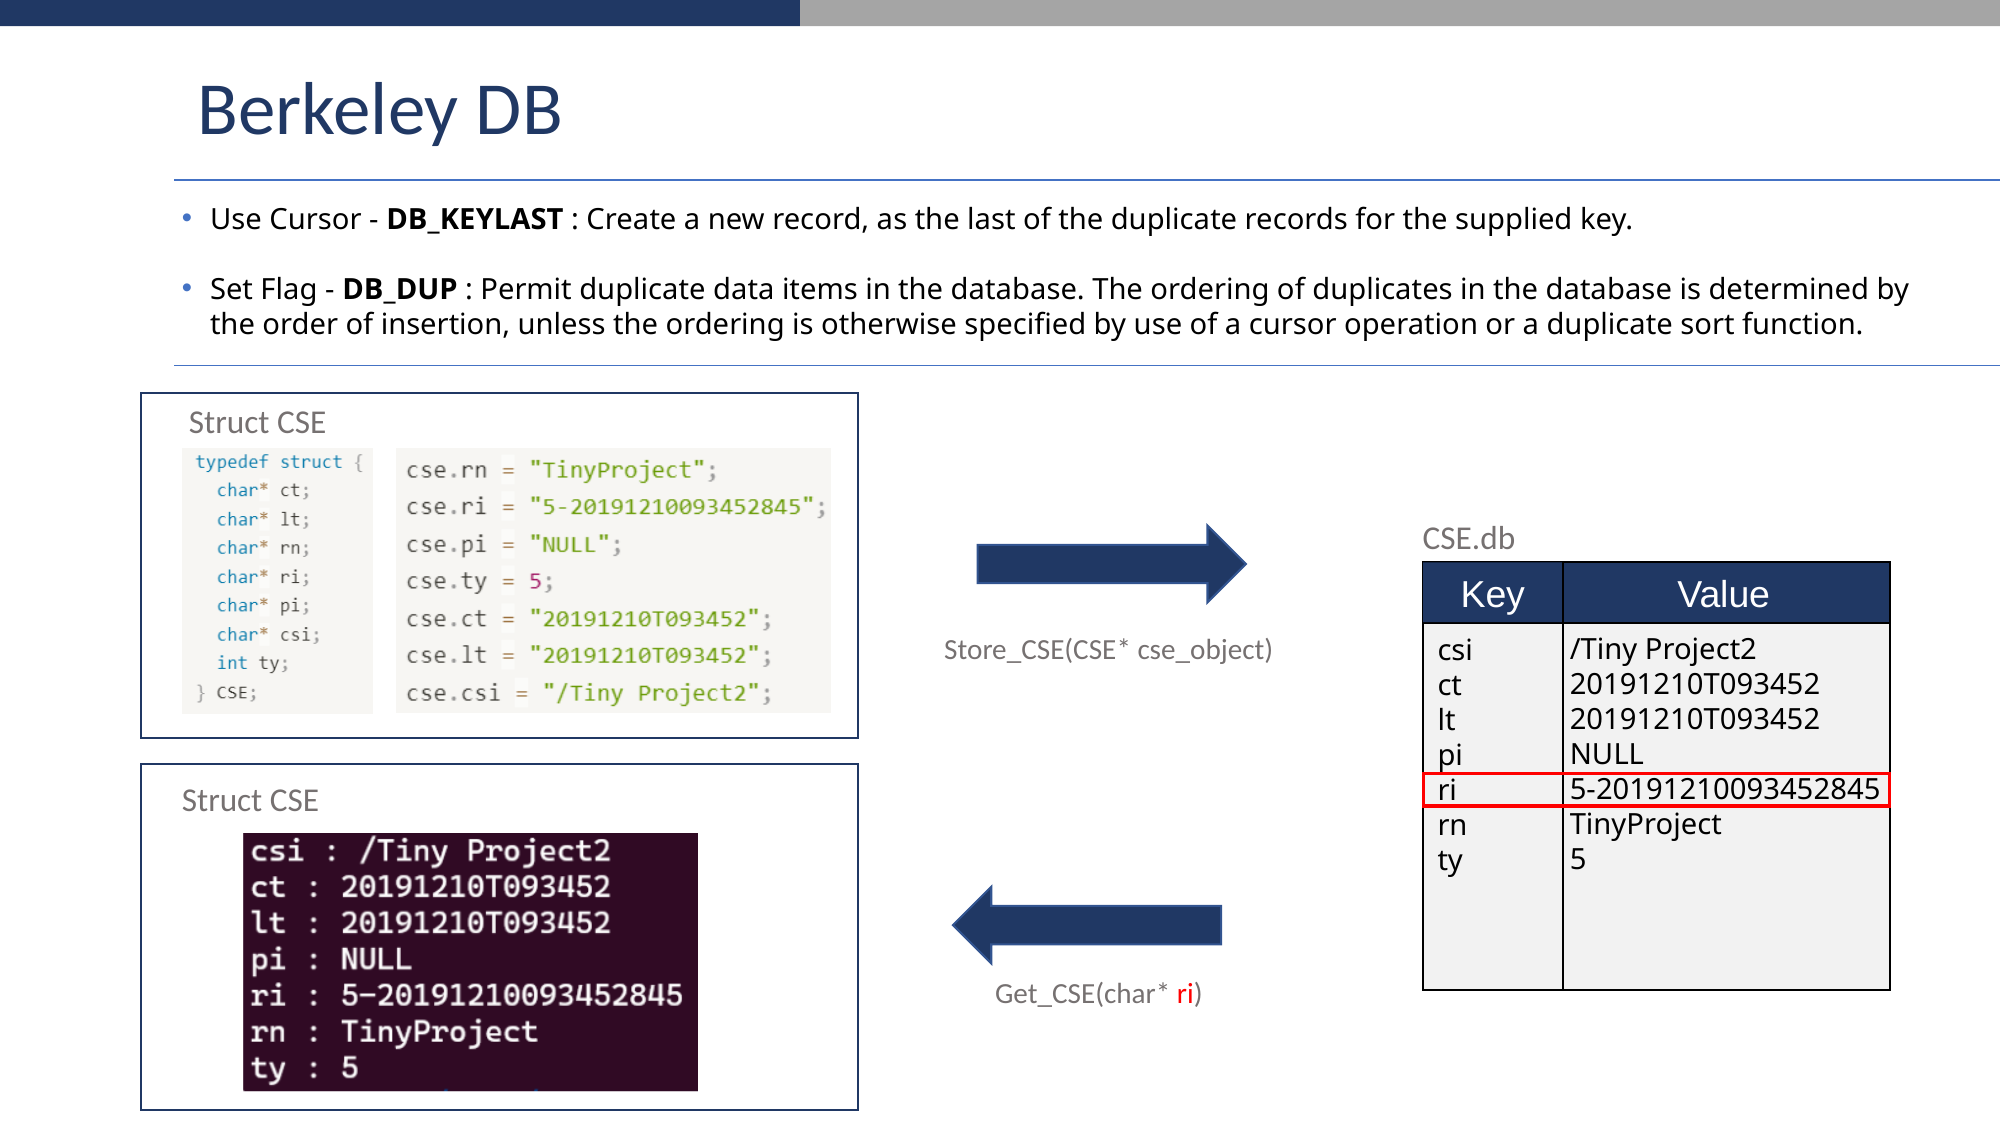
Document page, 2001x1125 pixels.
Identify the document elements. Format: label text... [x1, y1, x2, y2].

text_box [1599, 0, 2000, 27]
text_box Use Cursor - DB_KEYLAST : Create a new record, as the last of the duplicate records for the supplied key. Set Flag - DB_DUP : Permit duplicate data items in the database. The ordering of duplicates in the database is determined by the order of insertion, unless the ordering is otherwise specified by use of a cursor operation or a duplicate sort function. [167, 192, 1933, 376]
text_box /Tiny Project2 20191210T093452 20191210T093452 NULL 5-20191210093452845 TinyProject 5 [1547, 623, 1903, 883]
text_box [1562, 561, 1891, 623]
text_box [1422, 883, 1562, 991]
text_box [140, 763, 859, 1111]
text_box Store_CSE(CSE* cse_object) [929, 622, 1294, 673]
text_box csi ct lt pi ri rn ty [1415, 624, 1556, 884]
text_box [799, 0, 1199, 27]
text_box [976, 523, 1248, 605]
text_box Berkeley DB [183, 52, 579, 158]
text_box [1422, 773, 1891, 807]
text_box Value [1620, 562, 1827, 623]
picture [242, 833, 698, 1095]
text_box Get_CSE(char* ri) [980, 967, 1241, 1018]
picture [396, 448, 831, 713]
text_box CSE.db [1407, 508, 1594, 564]
text_box [1562, 883, 1891, 991]
text_box [140, 392, 859, 739]
text_box [399, 0, 799, 27]
picture [182, 448, 373, 714]
text_box [0, 0, 399, 27]
text_box Key [1423, 562, 1562, 623]
text_box [951, 884, 1223, 966]
text_box [1199, 0, 1599, 27]
